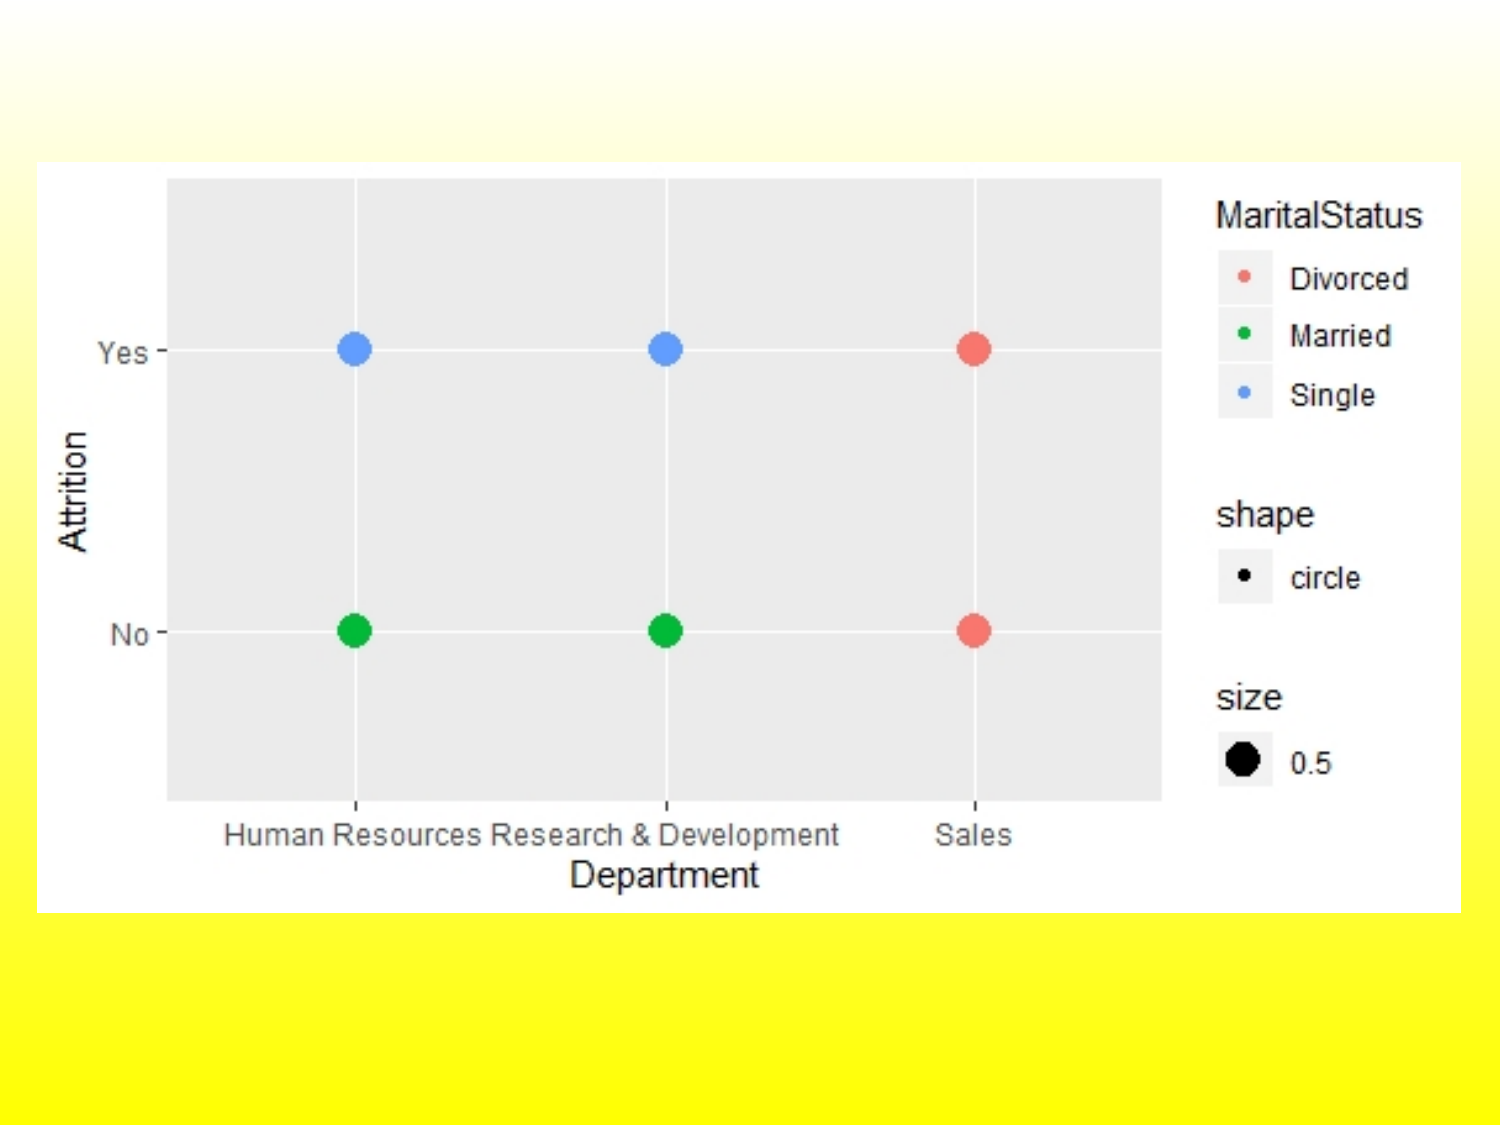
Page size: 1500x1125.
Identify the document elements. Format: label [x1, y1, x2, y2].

picture [37, 162, 1462, 913]
